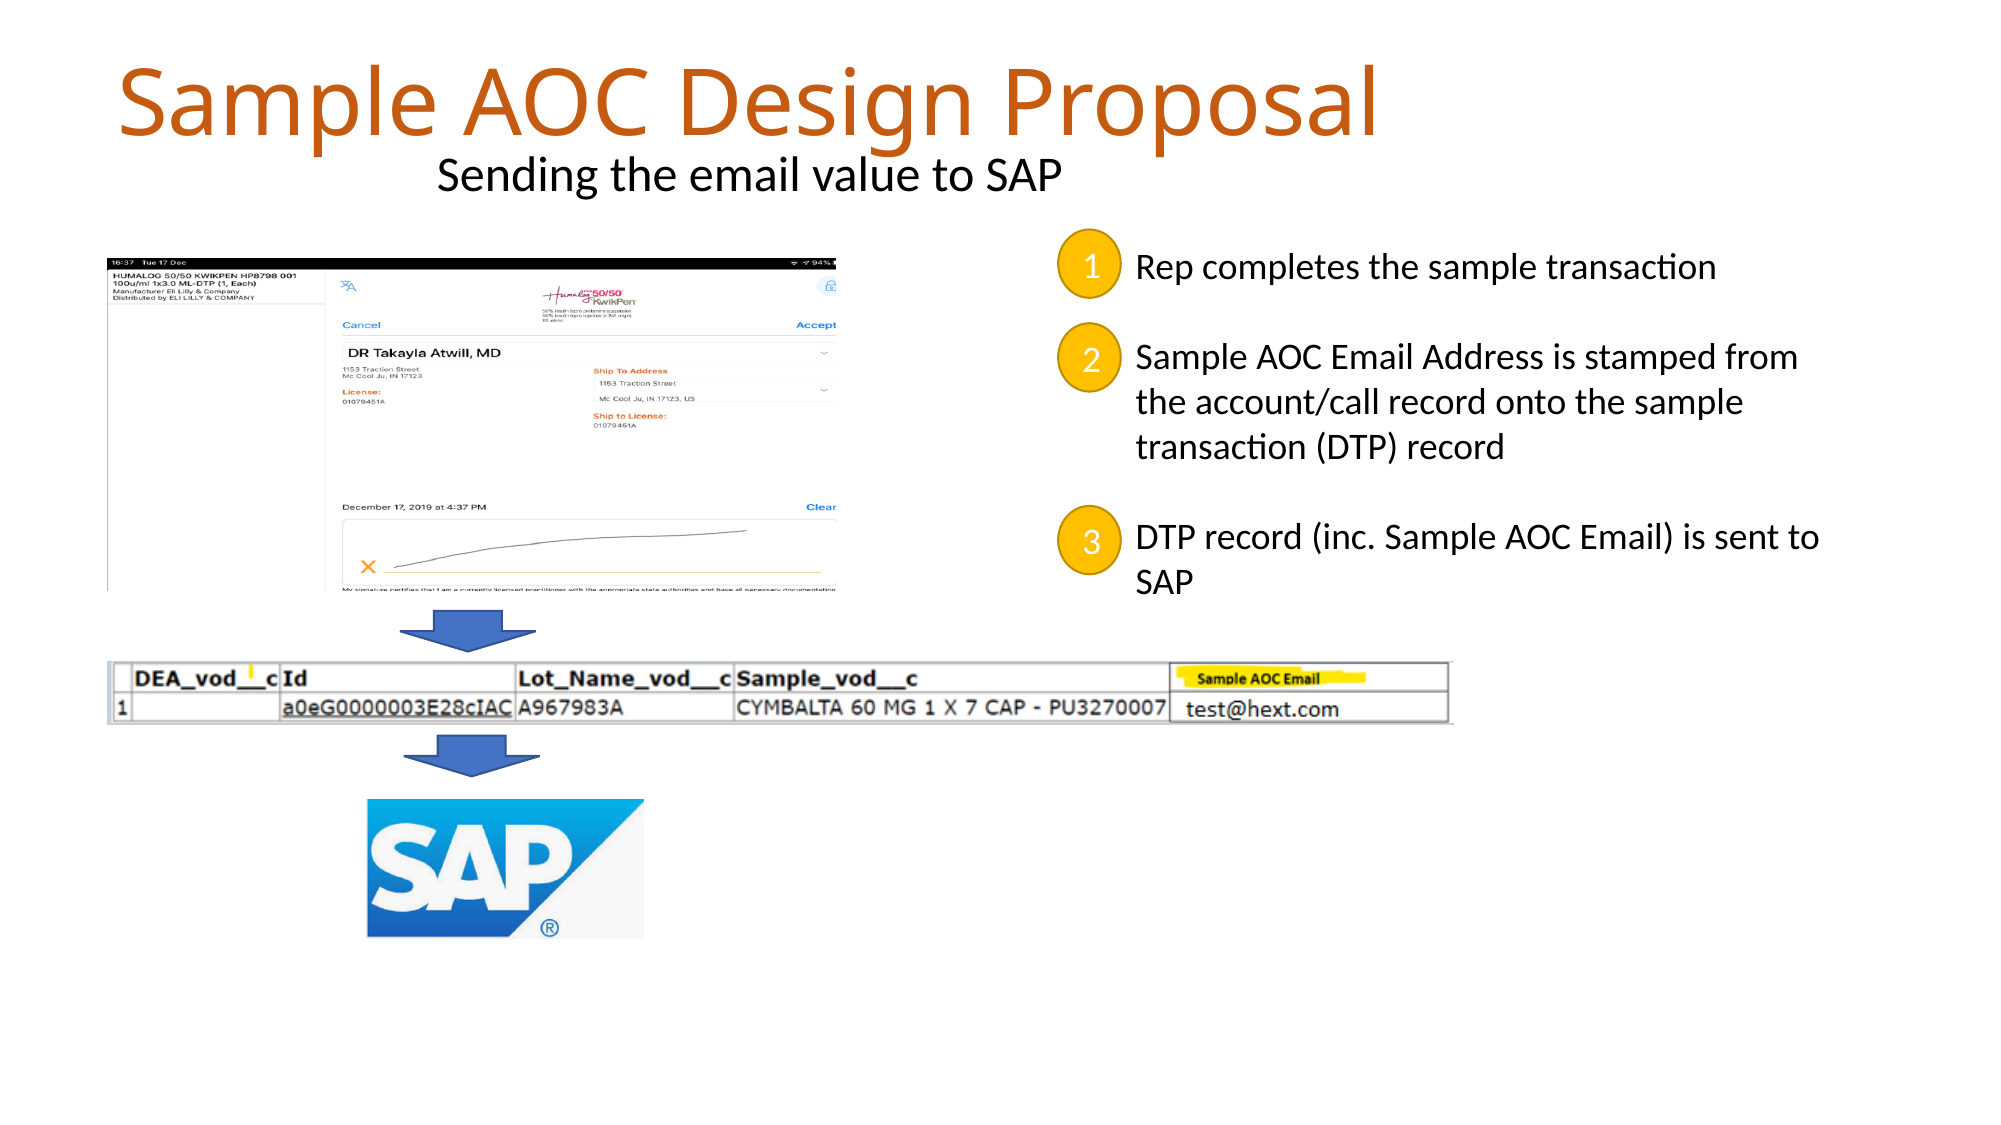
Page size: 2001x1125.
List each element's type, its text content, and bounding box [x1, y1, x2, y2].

picture [107, 256, 836, 591]
subtitle Sending the email value to SAP [0, 164, 1500, 413]
text_box 3 [1057, 504, 1122, 576]
picture [107, 661, 1454, 725]
text_box [399, 609, 537, 653]
text_box Rep completes the sample transaction Sample AOC Email Address is stamped from the account/call record onto the sample transaction (DTP) record DTP record (inc. Sample AOC Email) is sent to SAP [1120, 234, 1863, 609]
text_box 1 [1057, 228, 1122, 299]
text_box 2 [1057, 322, 1122, 393]
text_box [403, 734, 541, 778]
text_box Sample AOC Design Proposal [0, 0, 1500, 164]
picture [366, 799, 644, 939]
